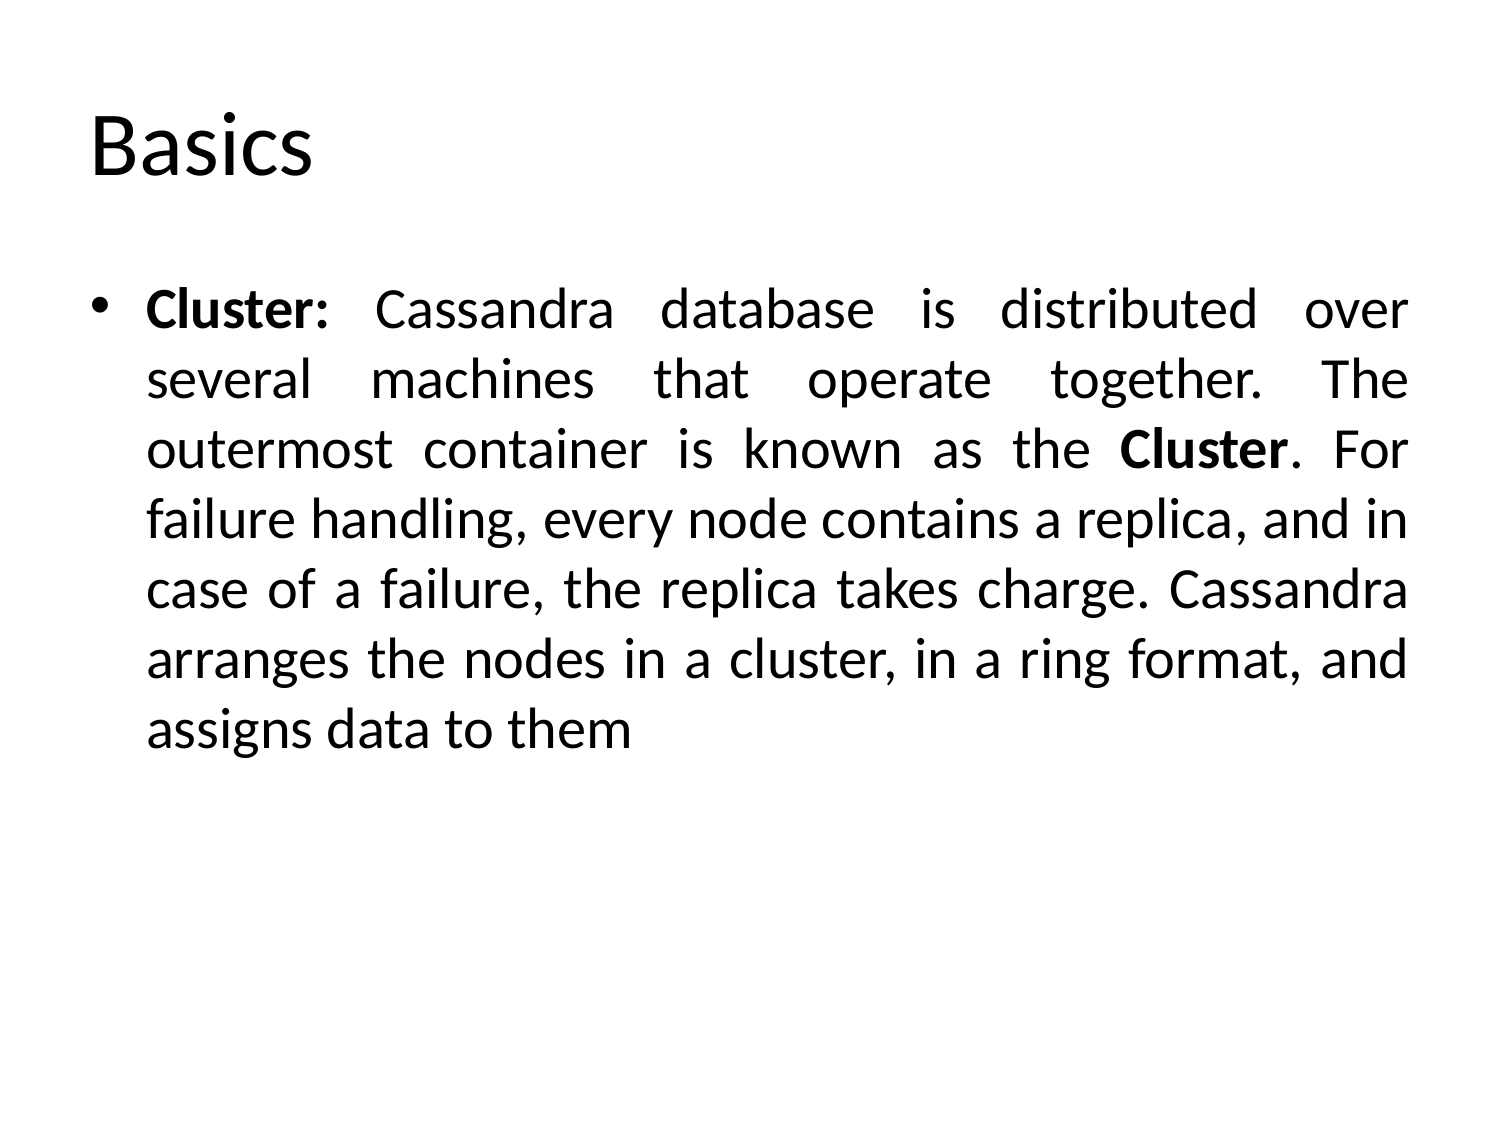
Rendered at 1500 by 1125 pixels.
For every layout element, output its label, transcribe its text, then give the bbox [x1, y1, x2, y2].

text_box Cluster: Cassandra database is distributed over several machines that operate together. The outermost container is known as the Cluster. For failure handling, every node contains a replica, and in case of a failure, the replica takes charge. Cassandra arranges the nodes in a cluster, in a ring format, and assigns data to them [75, 262, 1425, 1005]
text_box Basics [75, 45, 1425, 233]
